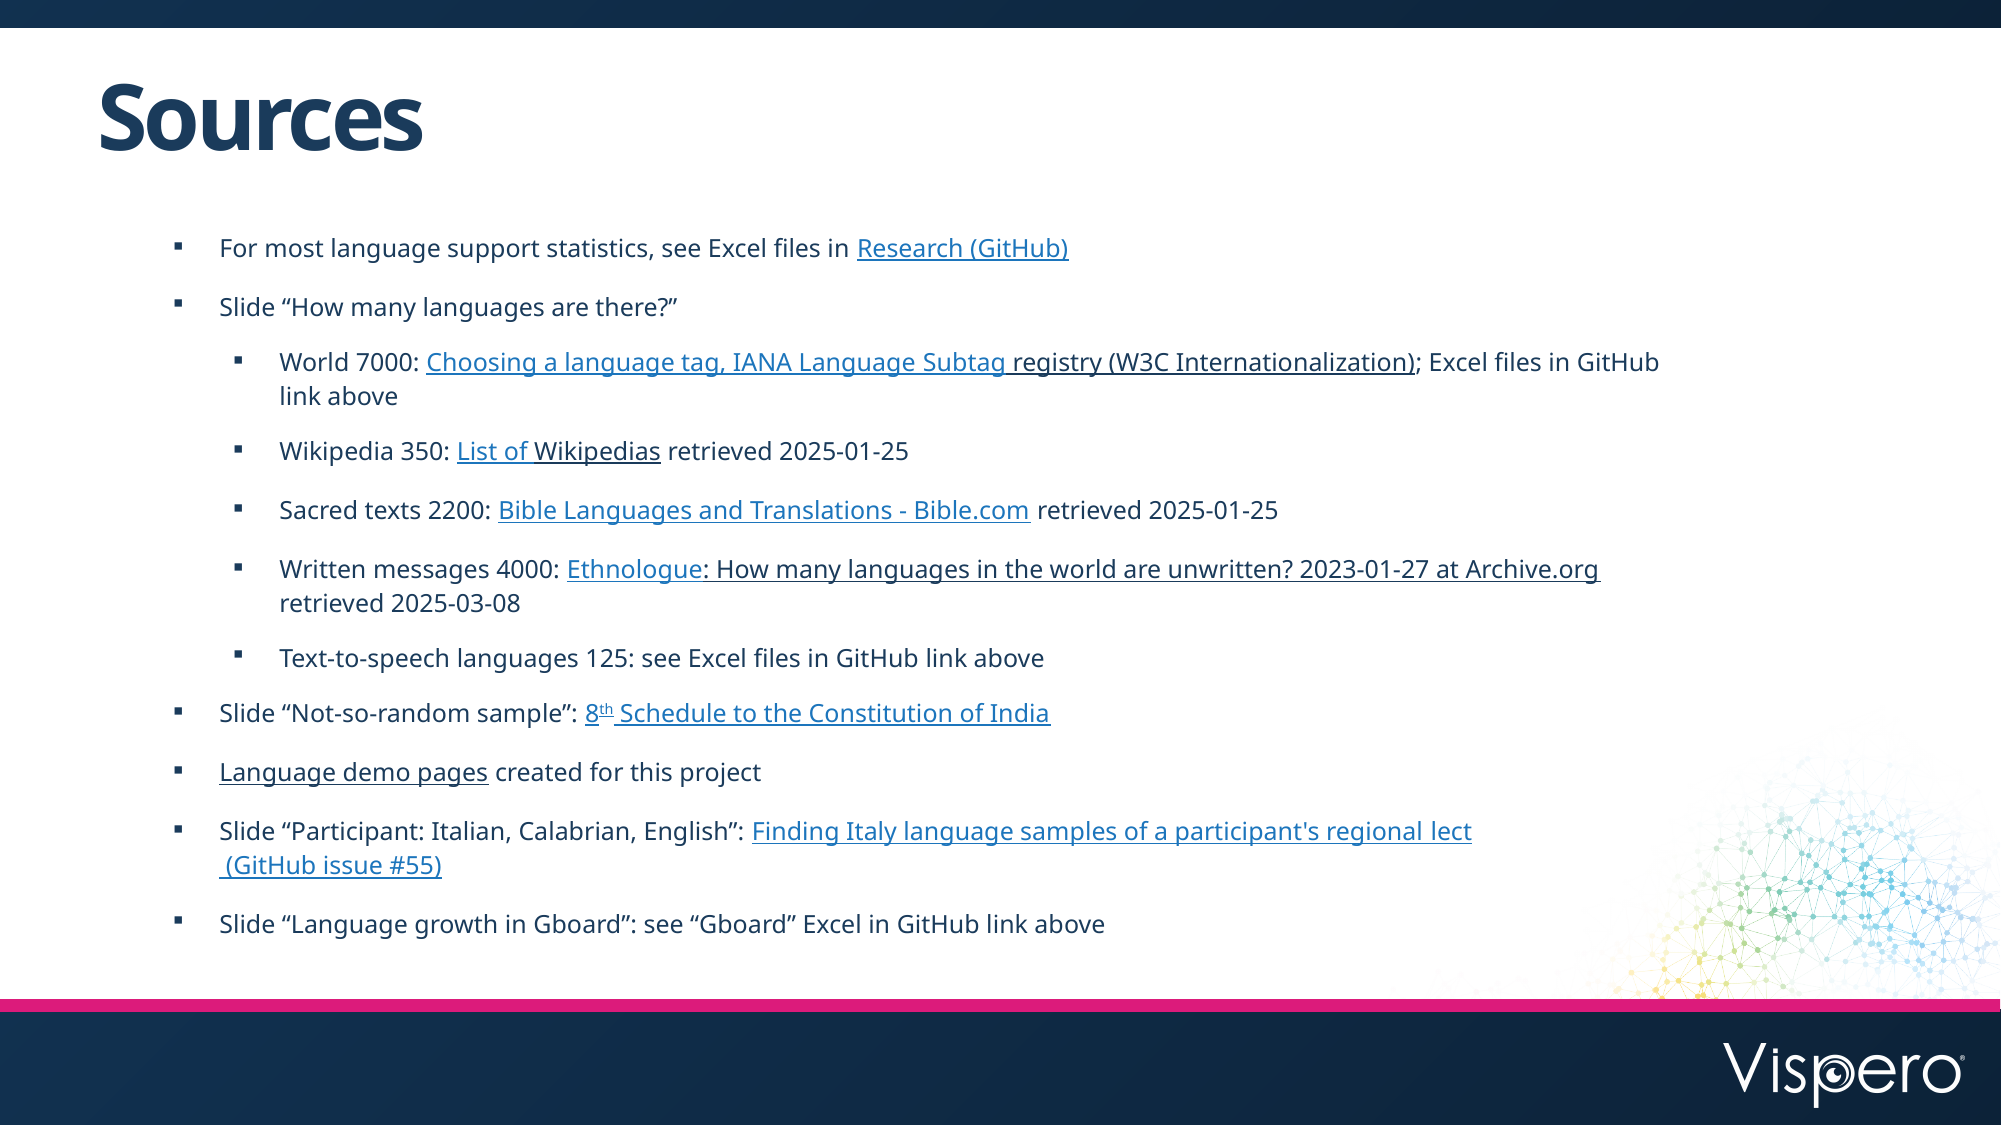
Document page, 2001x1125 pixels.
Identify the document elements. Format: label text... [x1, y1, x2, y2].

list For most language support statistics, see Excel files in Research (GitHub) Slide “How many languages are there?” World 7000: Choosing a language tag, IANA Language Subtag registry (W3C Internationalization); Excel files in GitHub link above Wikipedia 350: List of Wikipedias retrieved 2025-01-25 Sacred texts 2200: Bible Languages and Translations - Bible.com retrieved 2025-01-25 Written messages 4000: Ethnologue: How many languages in the world are unwritten? 2023-01-27 at Archive.org retrieved 2025-03-08 Text-to-speech languages 125: see Excel files in GitHub link above Slide “Not-so-random sample”: 8th Schedule to the Constitution of India Language demo pages created for this project Slide “Participant: Italian, Calabrian, English”: Finding Italy language samples of a participant's regional lect (GitHub issue #55) Slide “Language growth in Gboard”: see “Gboard” Excel in GitHub link above [157, 224, 1692, 878]
picture [1723, 1043, 1965, 1108]
title Sources [82, 34, 1897, 179]
picture [1378, 594, 2001, 999]
